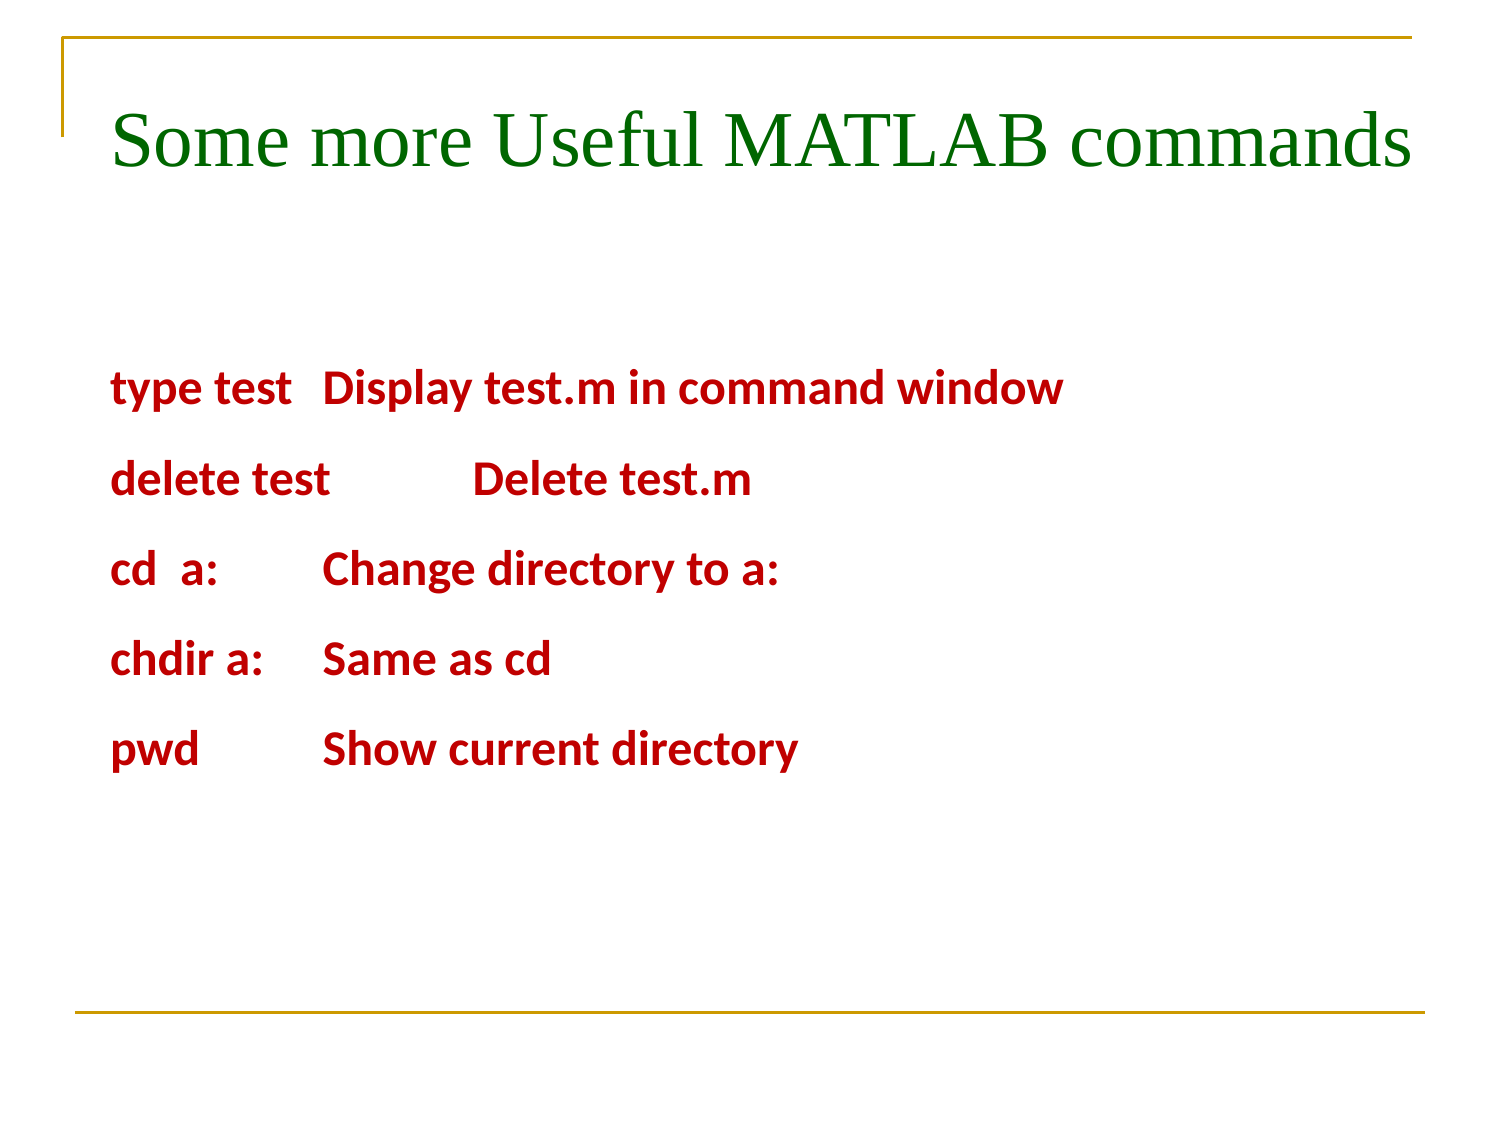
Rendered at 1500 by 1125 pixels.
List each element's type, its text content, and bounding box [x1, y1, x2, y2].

list type test Display test.m in command window delete test Delete test.m cd a: Change directory to a: chdir a: Same as cd pwd Show current directory [109, 324, 1435, 770]
title Some more Useful MATLAB commands [109, 87, 1435, 280]
